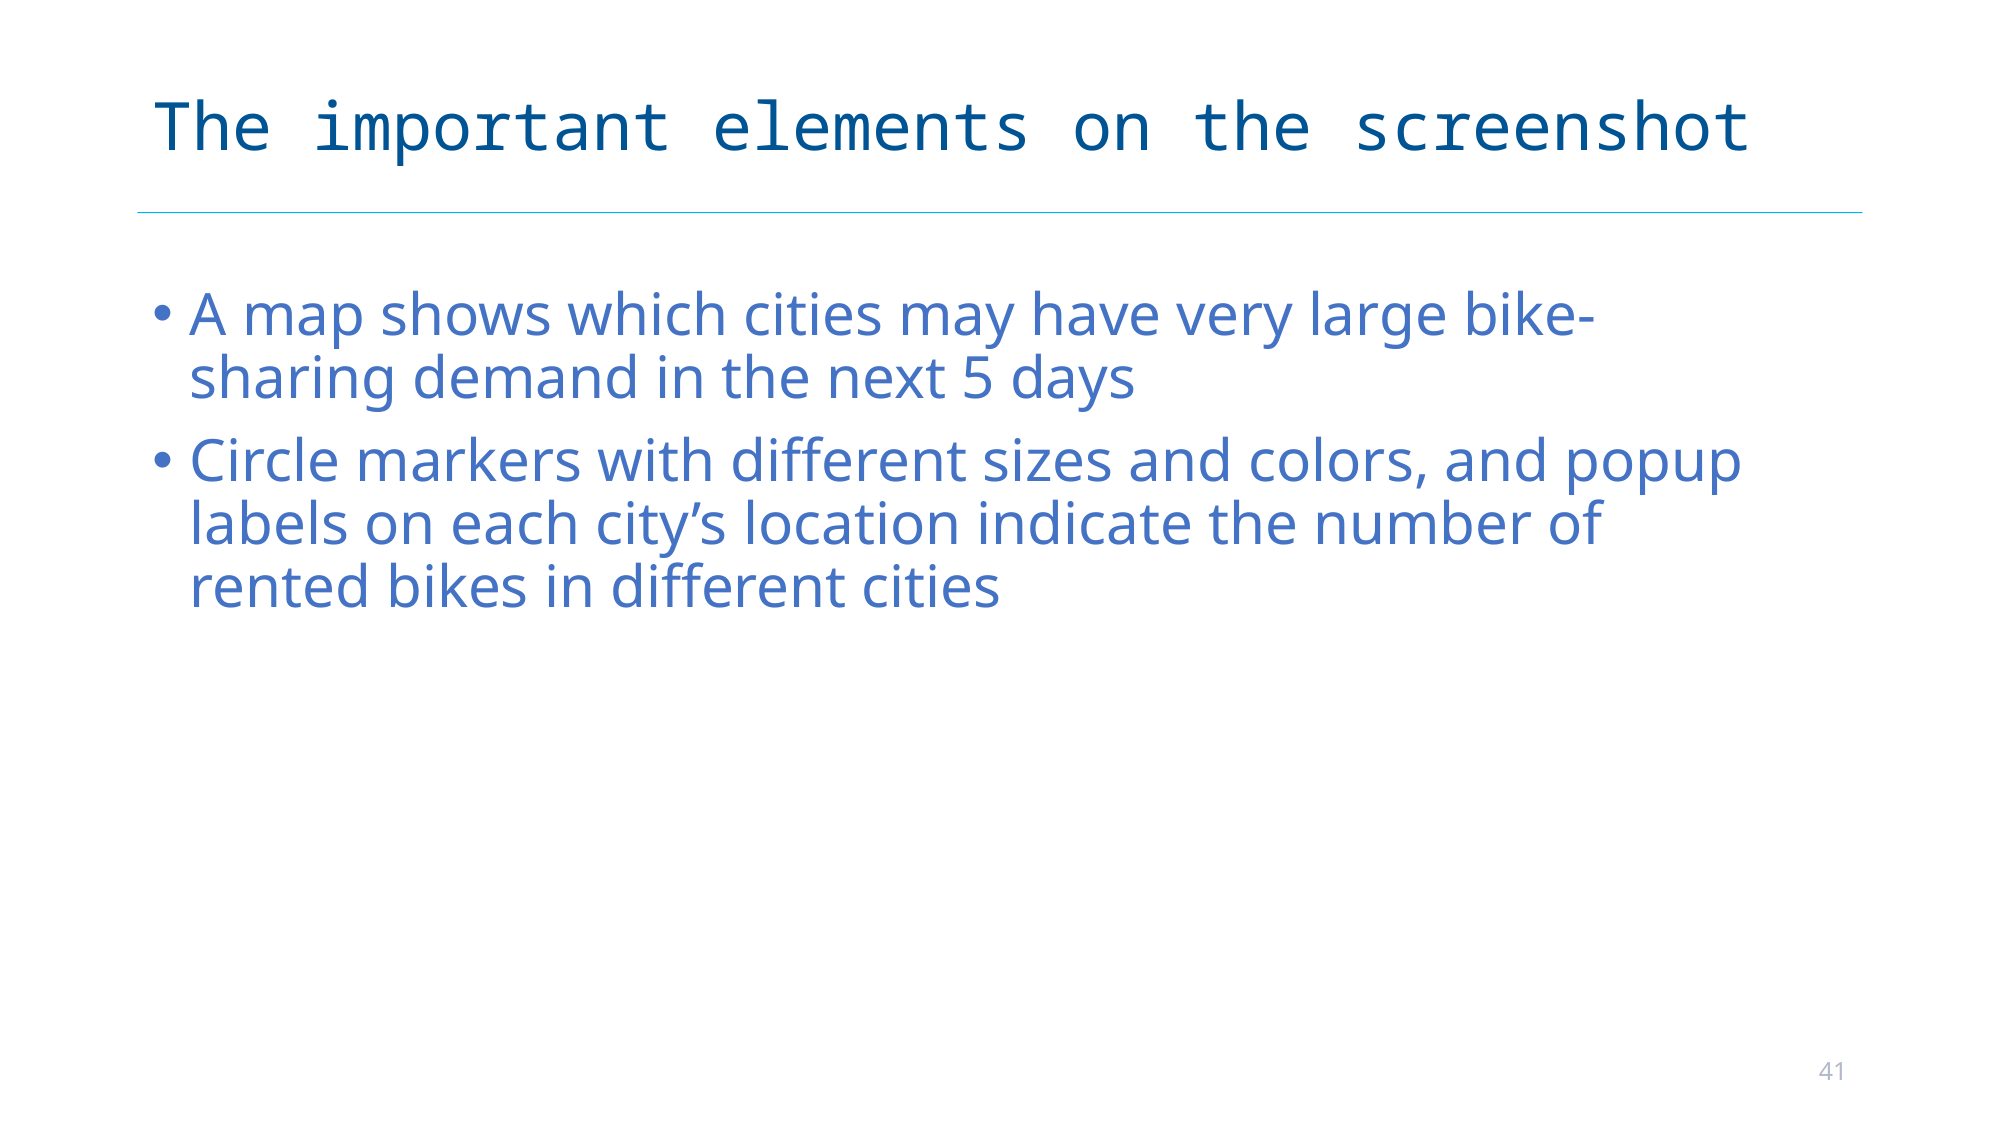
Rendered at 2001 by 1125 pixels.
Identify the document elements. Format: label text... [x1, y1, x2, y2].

list A map shows which cities may have very large bike-sharing demand in the next 5 days Circle markers with different sizes and colors, and popup labels on each city’s location indicate the number of rented bikes in different cities [137, 277, 1793, 992]
slide_number 41 [1412, 1042, 1863, 1103]
title The important elements on the screenshot [137, 59, 1863, 278]
